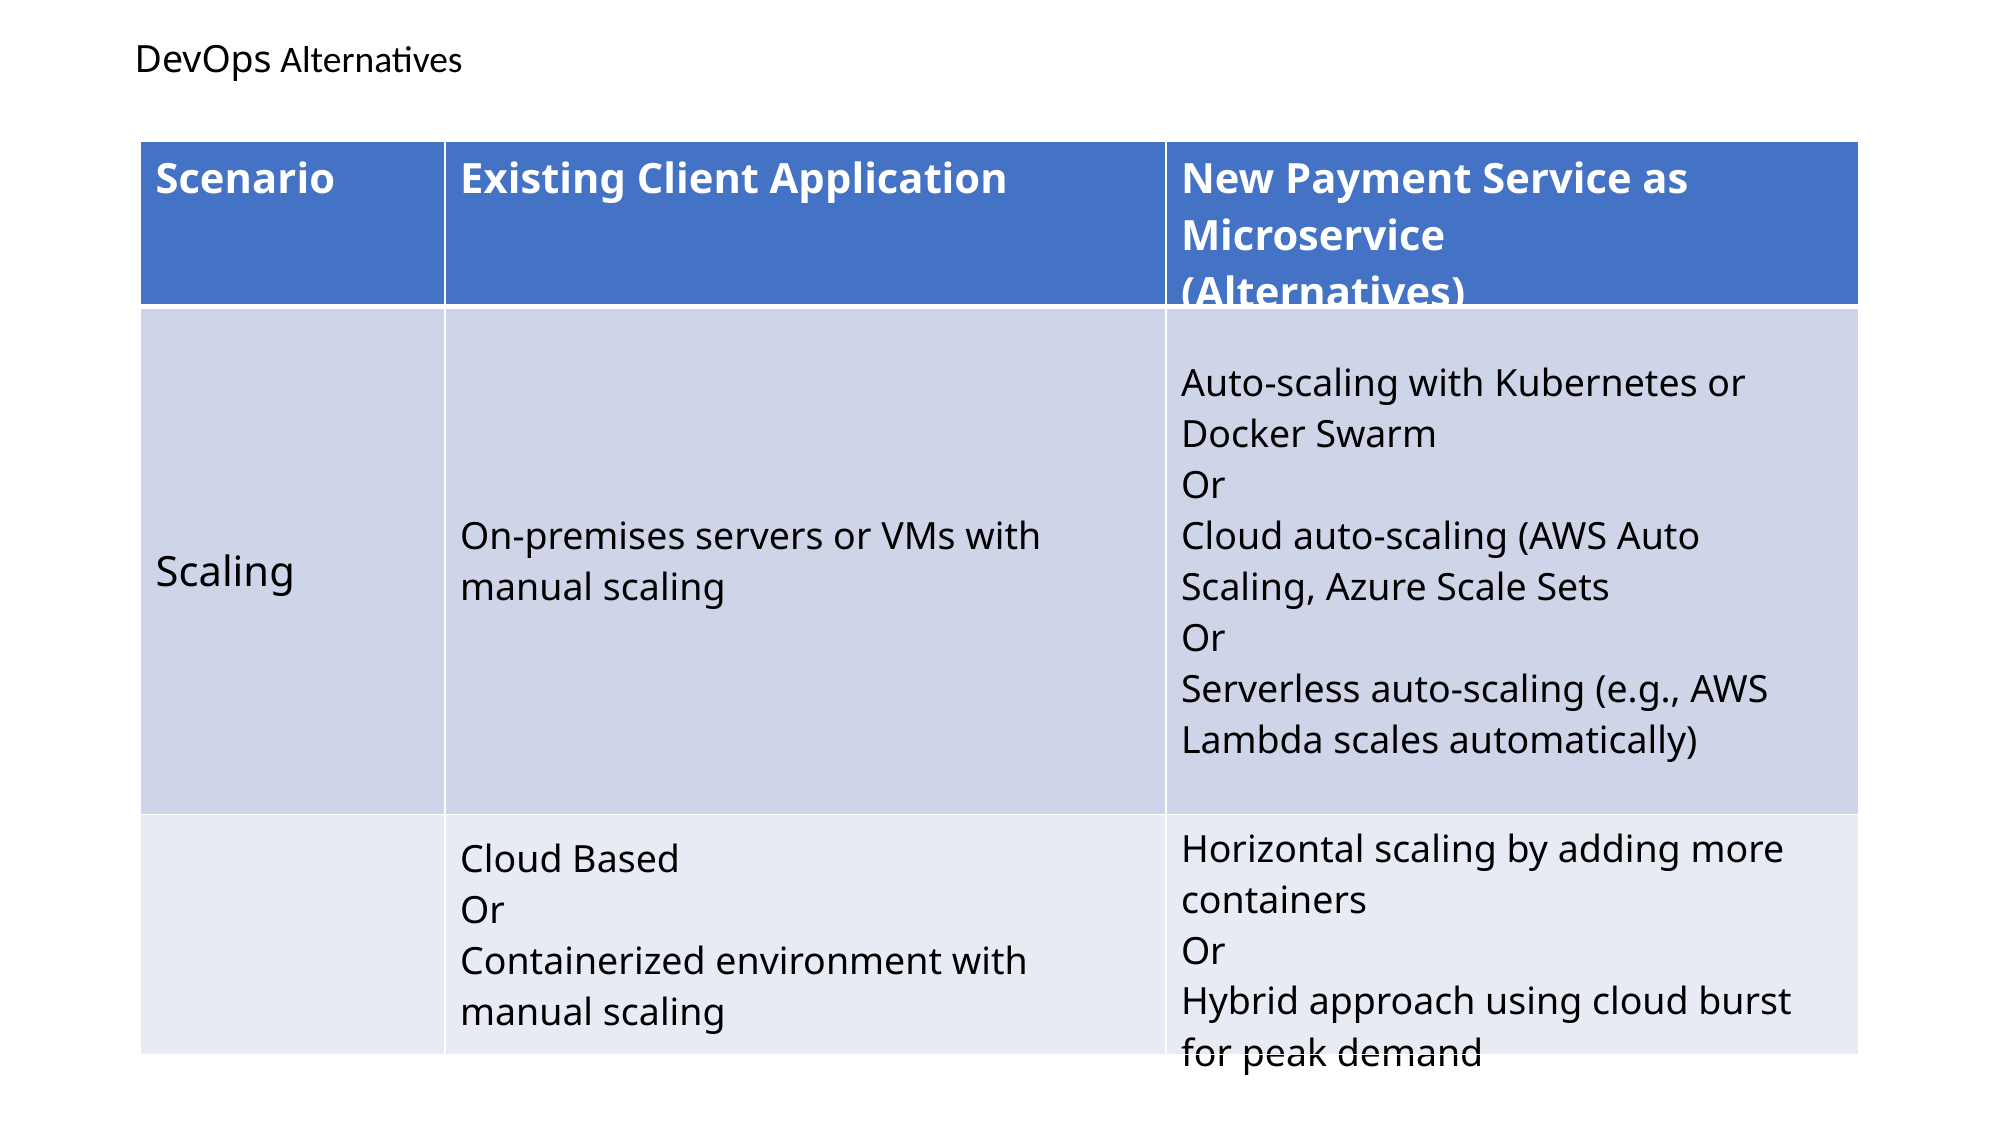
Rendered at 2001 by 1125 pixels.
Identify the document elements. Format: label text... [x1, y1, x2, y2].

table_cell On-premises servers or VMs with manual scaling [446, 309, 1165, 814]
table_cell Auto-scaling with Kubernetes or Docker Swarm Or Cloud auto-scaling (AWS Auto Scaling, Azure Scale Sets Or Serverless auto-scaling (e.g., AWS Lambda scales automatically) [1167, 309, 1858, 814]
table_cell Cloud Based Or Containerized environment with manual scaling [446, 815, 1165, 1054]
table_cell Scaling [141, 309, 444, 814]
table_header Existing Client Application [446, 142, 1165, 304]
text_box DevOps Alternatives [119, 27, 478, 88]
table_cell [141, 815, 444, 1054]
table_header New Payment Service as Microservice (Alternatives) [1167, 142, 1858, 304]
table_header Scenario [141, 142, 444, 304]
table_cell Horizontal scaling by adding more containers Or Hybrid approach using cloud burst for peak demand [1167, 815, 1858, 1054]
